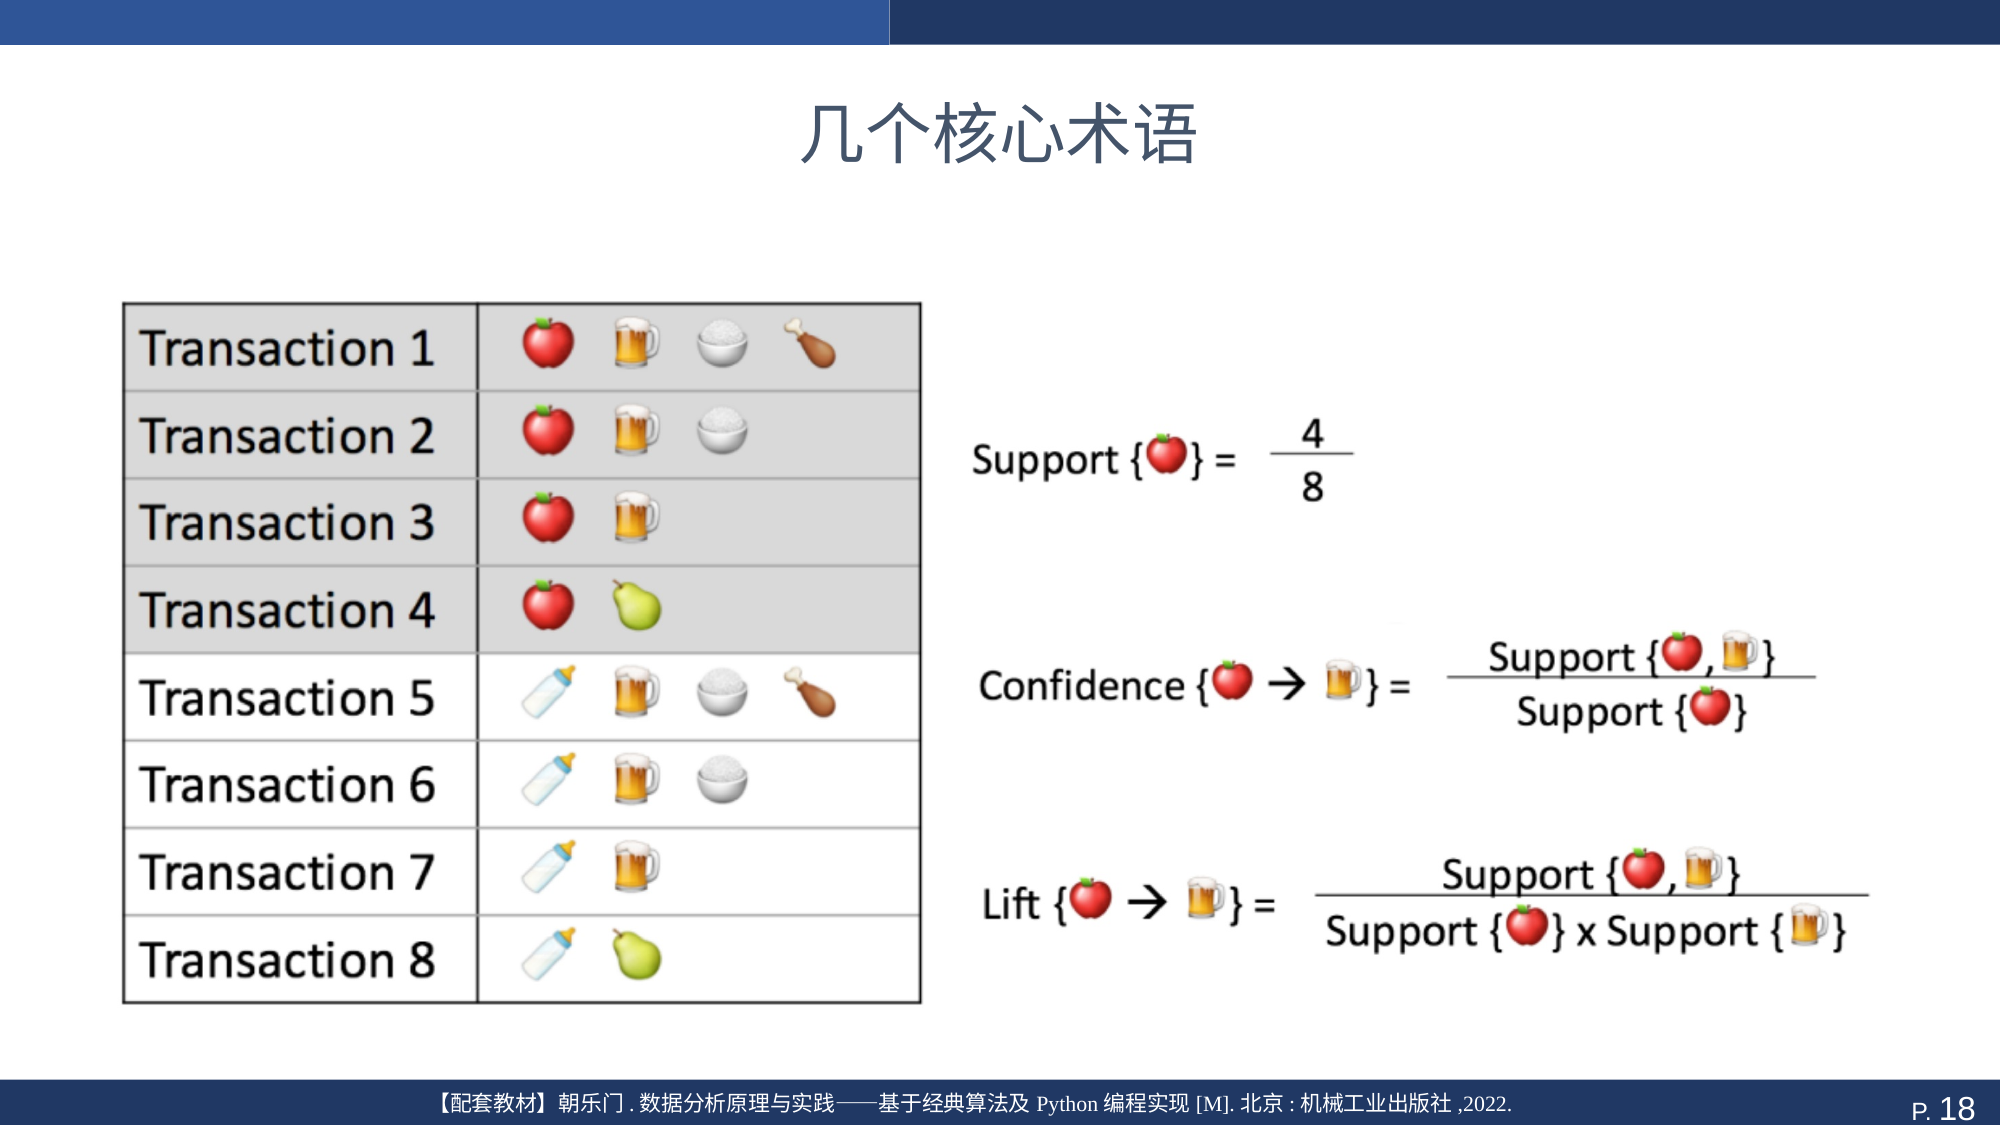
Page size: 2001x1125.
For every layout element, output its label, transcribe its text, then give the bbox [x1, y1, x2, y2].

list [117, 293, 1883, 1012]
title 几个核心术语 [64, 64, 1934, 200]
